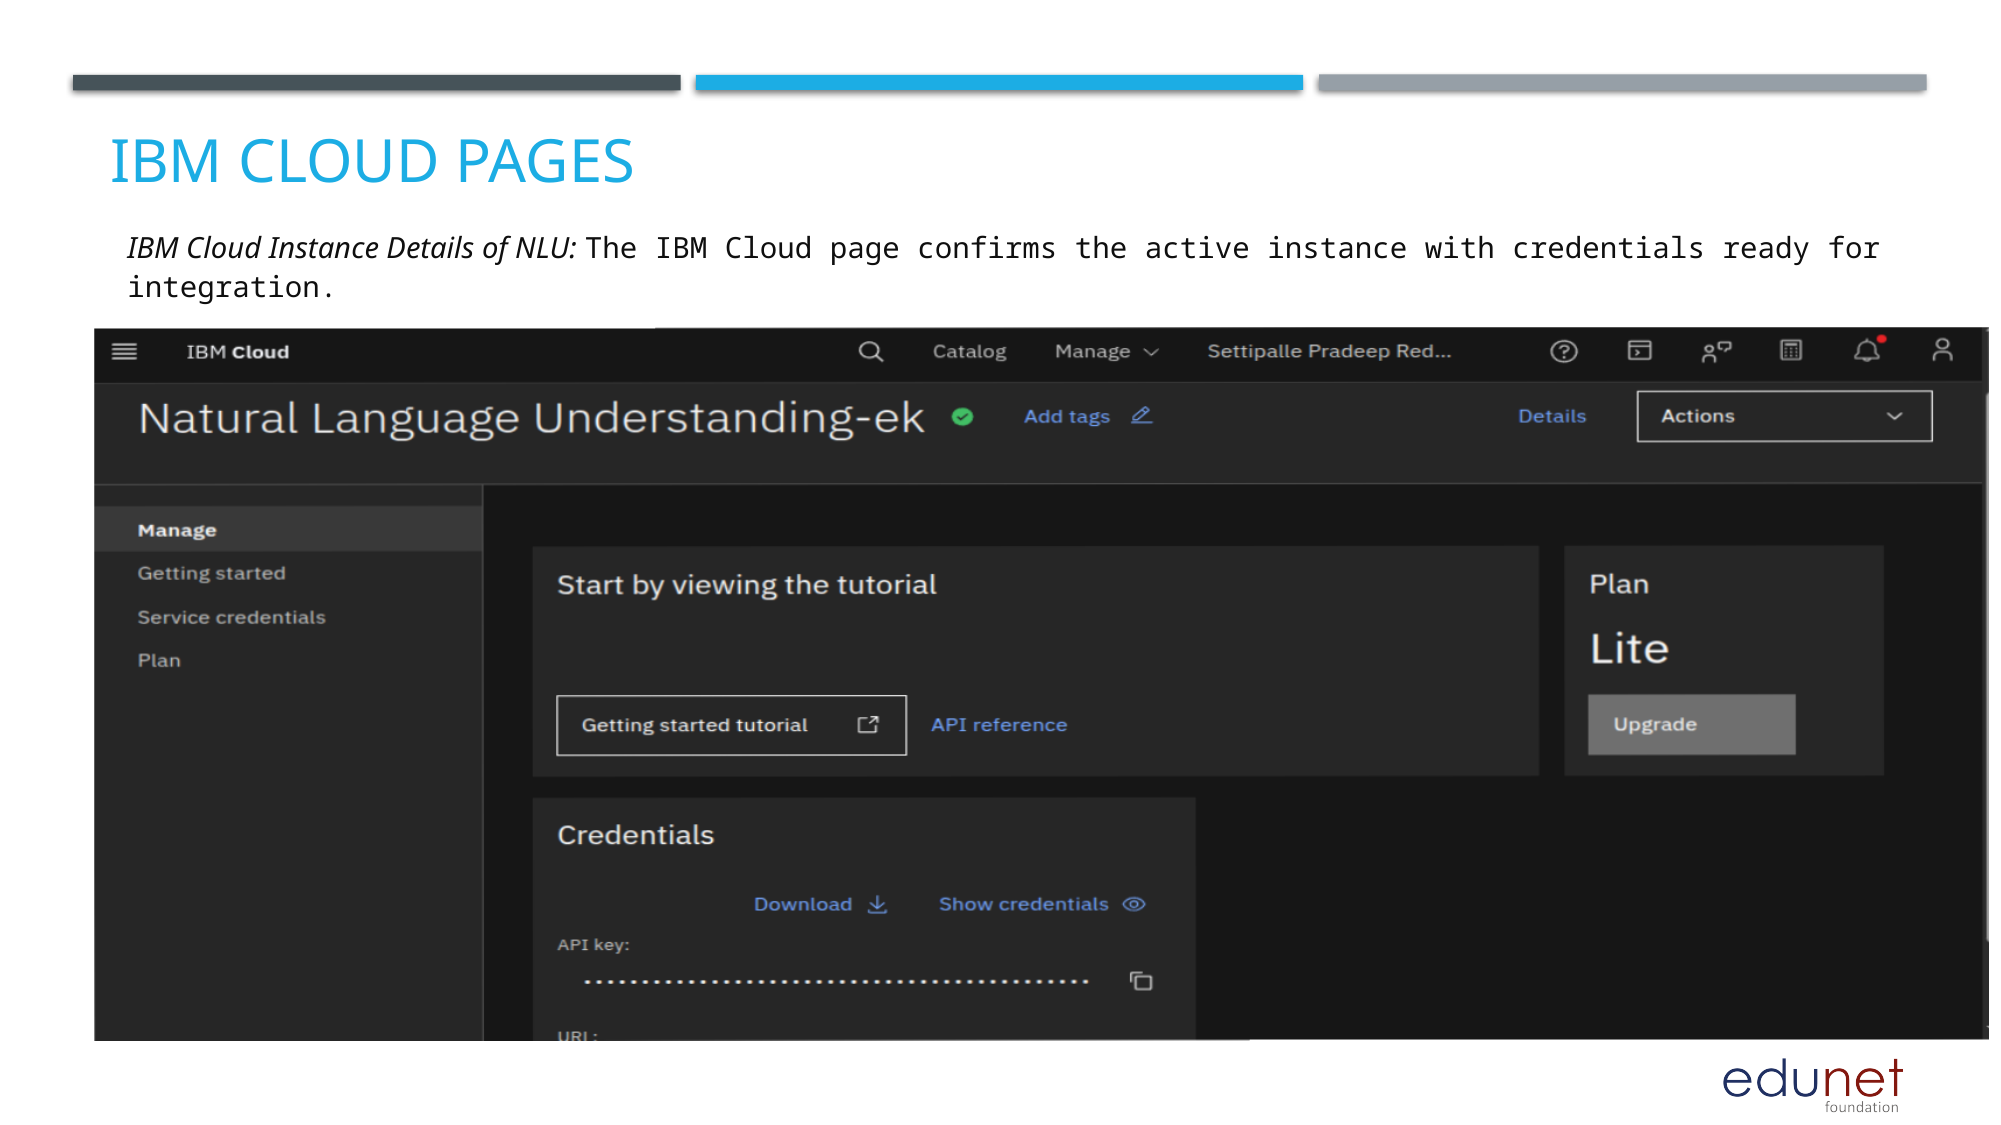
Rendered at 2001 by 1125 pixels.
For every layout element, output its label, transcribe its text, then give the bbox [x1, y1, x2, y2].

title IBM Cloud pages [95, 115, 1905, 202]
picture [93, 327, 1989, 1041]
picture [1719, 1056, 1905, 1116]
list IBM Cloud Instance Details of NLU: The IBM Cloud page confirms the active instance with credentials ready for integration. [112, 202, 1905, 326]
